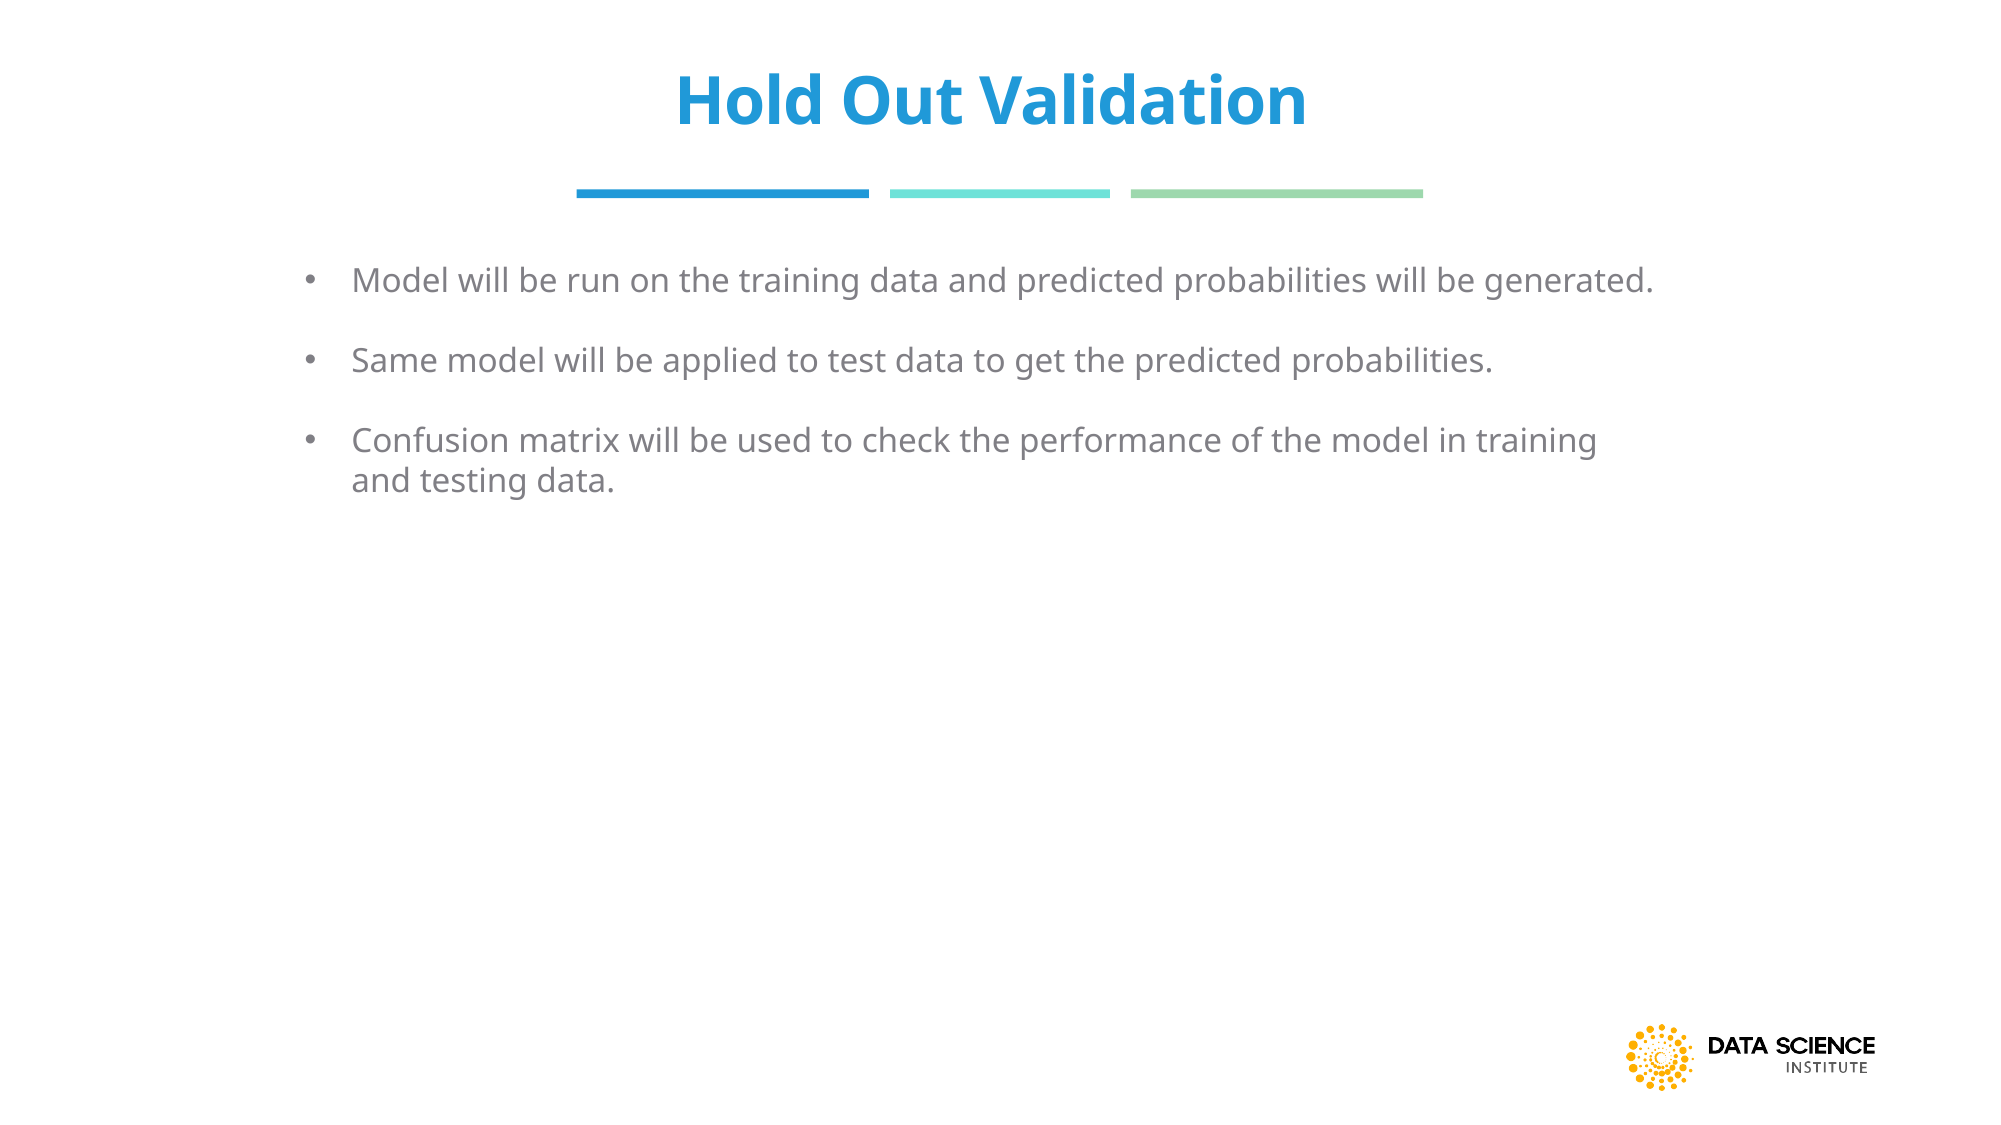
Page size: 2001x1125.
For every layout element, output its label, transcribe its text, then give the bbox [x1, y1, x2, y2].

picture [1776, 1037, 1808, 1054]
picture [1845, 1037, 1862, 1054]
picture [1626, 1024, 1694, 1091]
picture [1792, 1062, 1801, 1073]
picture [1828, 1037, 1844, 1054]
picture [1839, 1062, 1847, 1073]
title Hold Out Validation [324, 37, 1675, 171]
picture [1804, 1061, 1811, 1073]
text_box Model will be run on the training data and predicted probabilities will be generated. Same model will be applied to test data to get the predicted probabilities. Confusion matrix will be used to check the performance of the model in training and testing data. [289, 252, 1682, 547]
picture [1860, 1062, 1867, 1073]
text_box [576, 189, 1424, 199]
